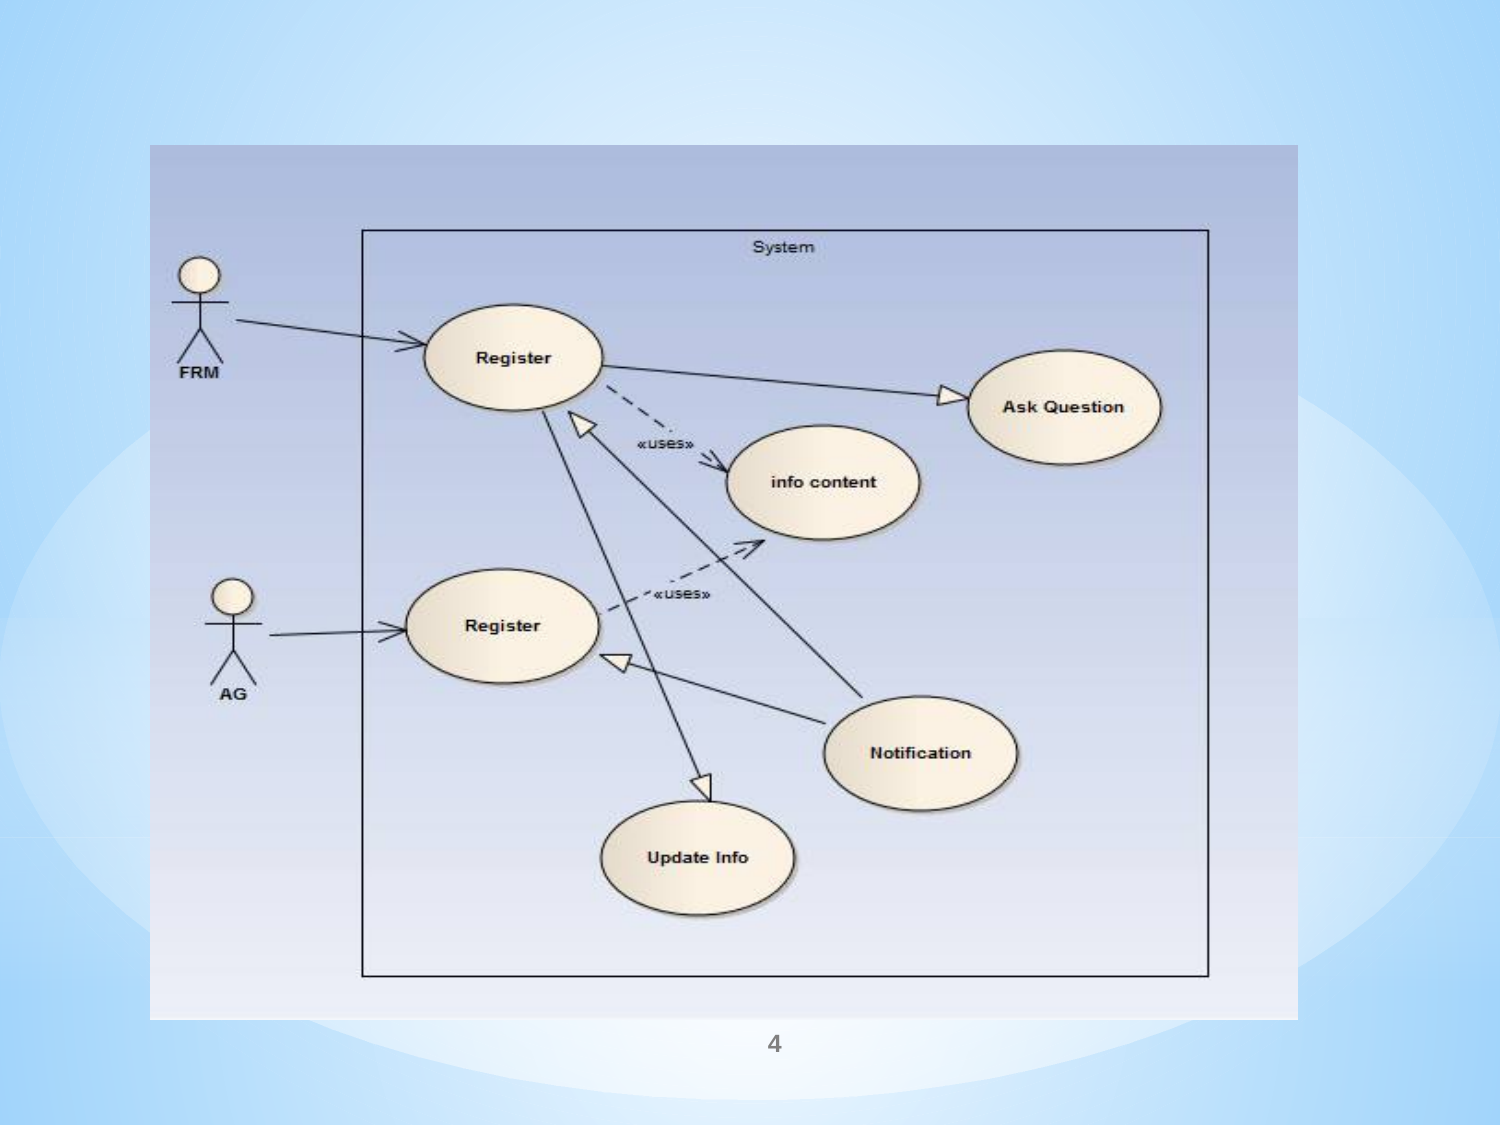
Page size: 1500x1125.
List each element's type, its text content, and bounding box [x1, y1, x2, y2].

slide_number 4 [624, 1029, 925, 1073]
picture [149, 145, 1298, 1020]
